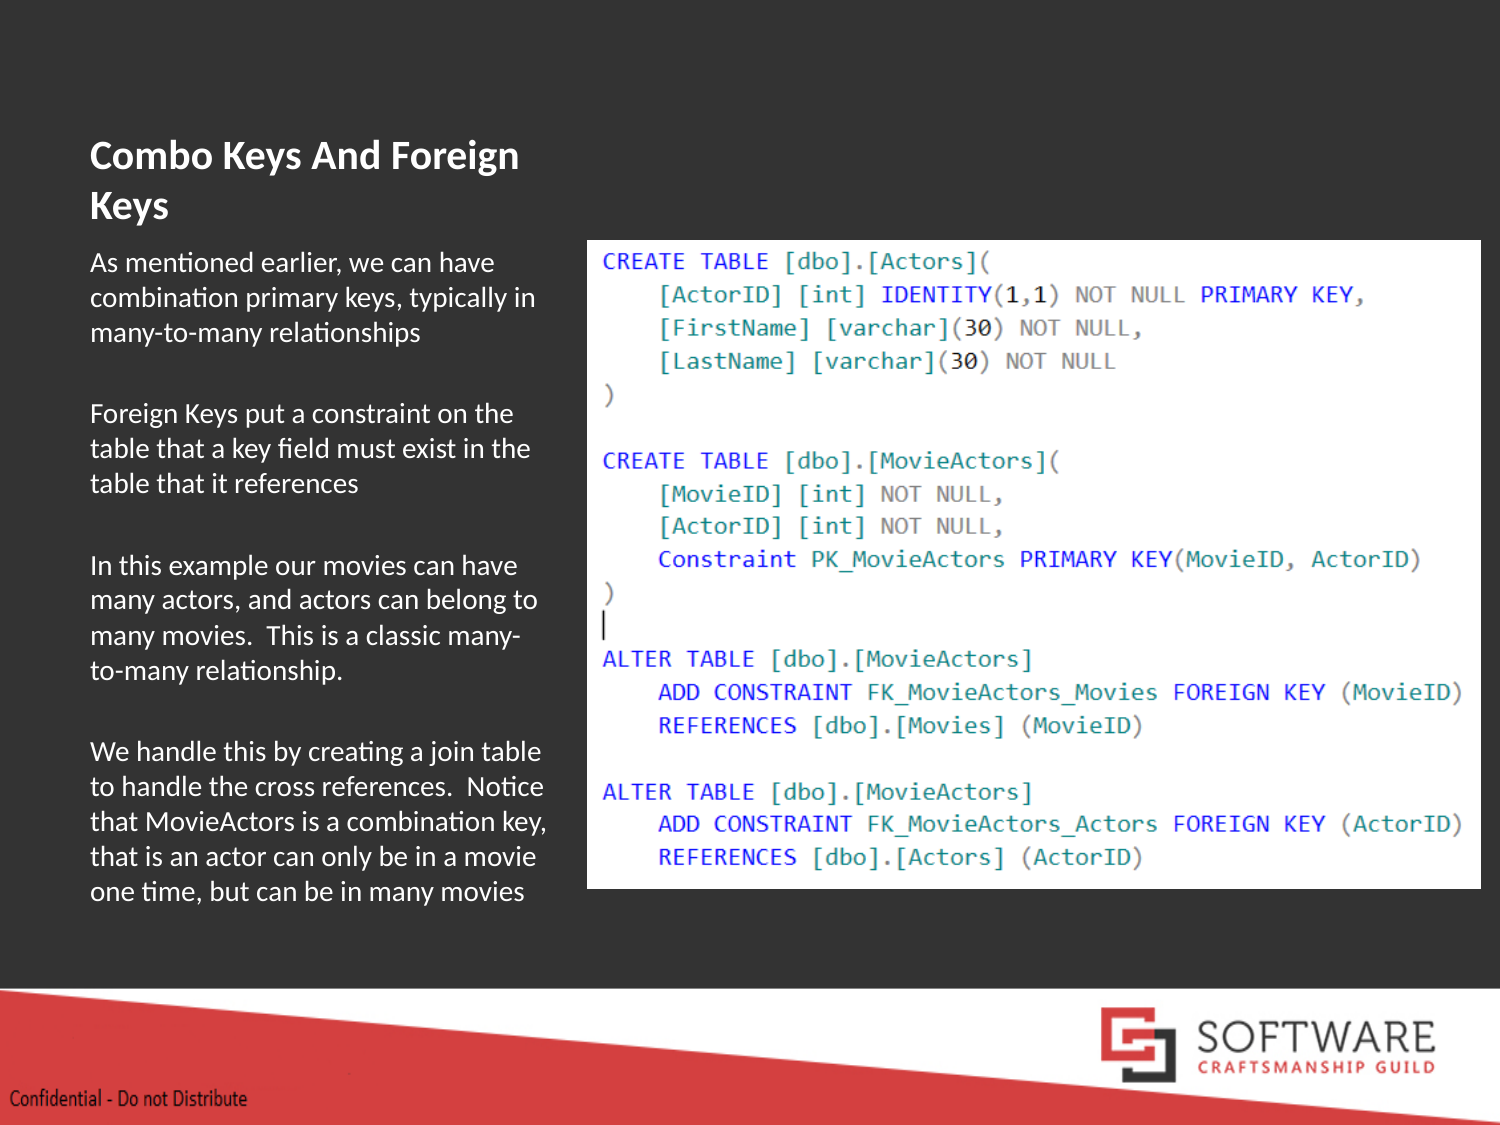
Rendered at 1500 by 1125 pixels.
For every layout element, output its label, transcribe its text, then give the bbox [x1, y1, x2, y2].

list As mentioned earlier, we can have combination primary keys, typically in many-to-many relationships Foreign Keys put a constraint on the table that a key field must exist in the table that it references In this example our movies can have many actors, and actors can belong to many movies. This is a classic many-to-many relationship. We handle this by creating a join table to handle the cross references. Notice that MovieActors is a combination key, that is an actor can only be in a movie one time, but can be in many movies [75, 235, 569, 988]
title Combo Keys And Foreign Keys [75, 44, 569, 235]
picture [0, 0, 1500, 1125]
